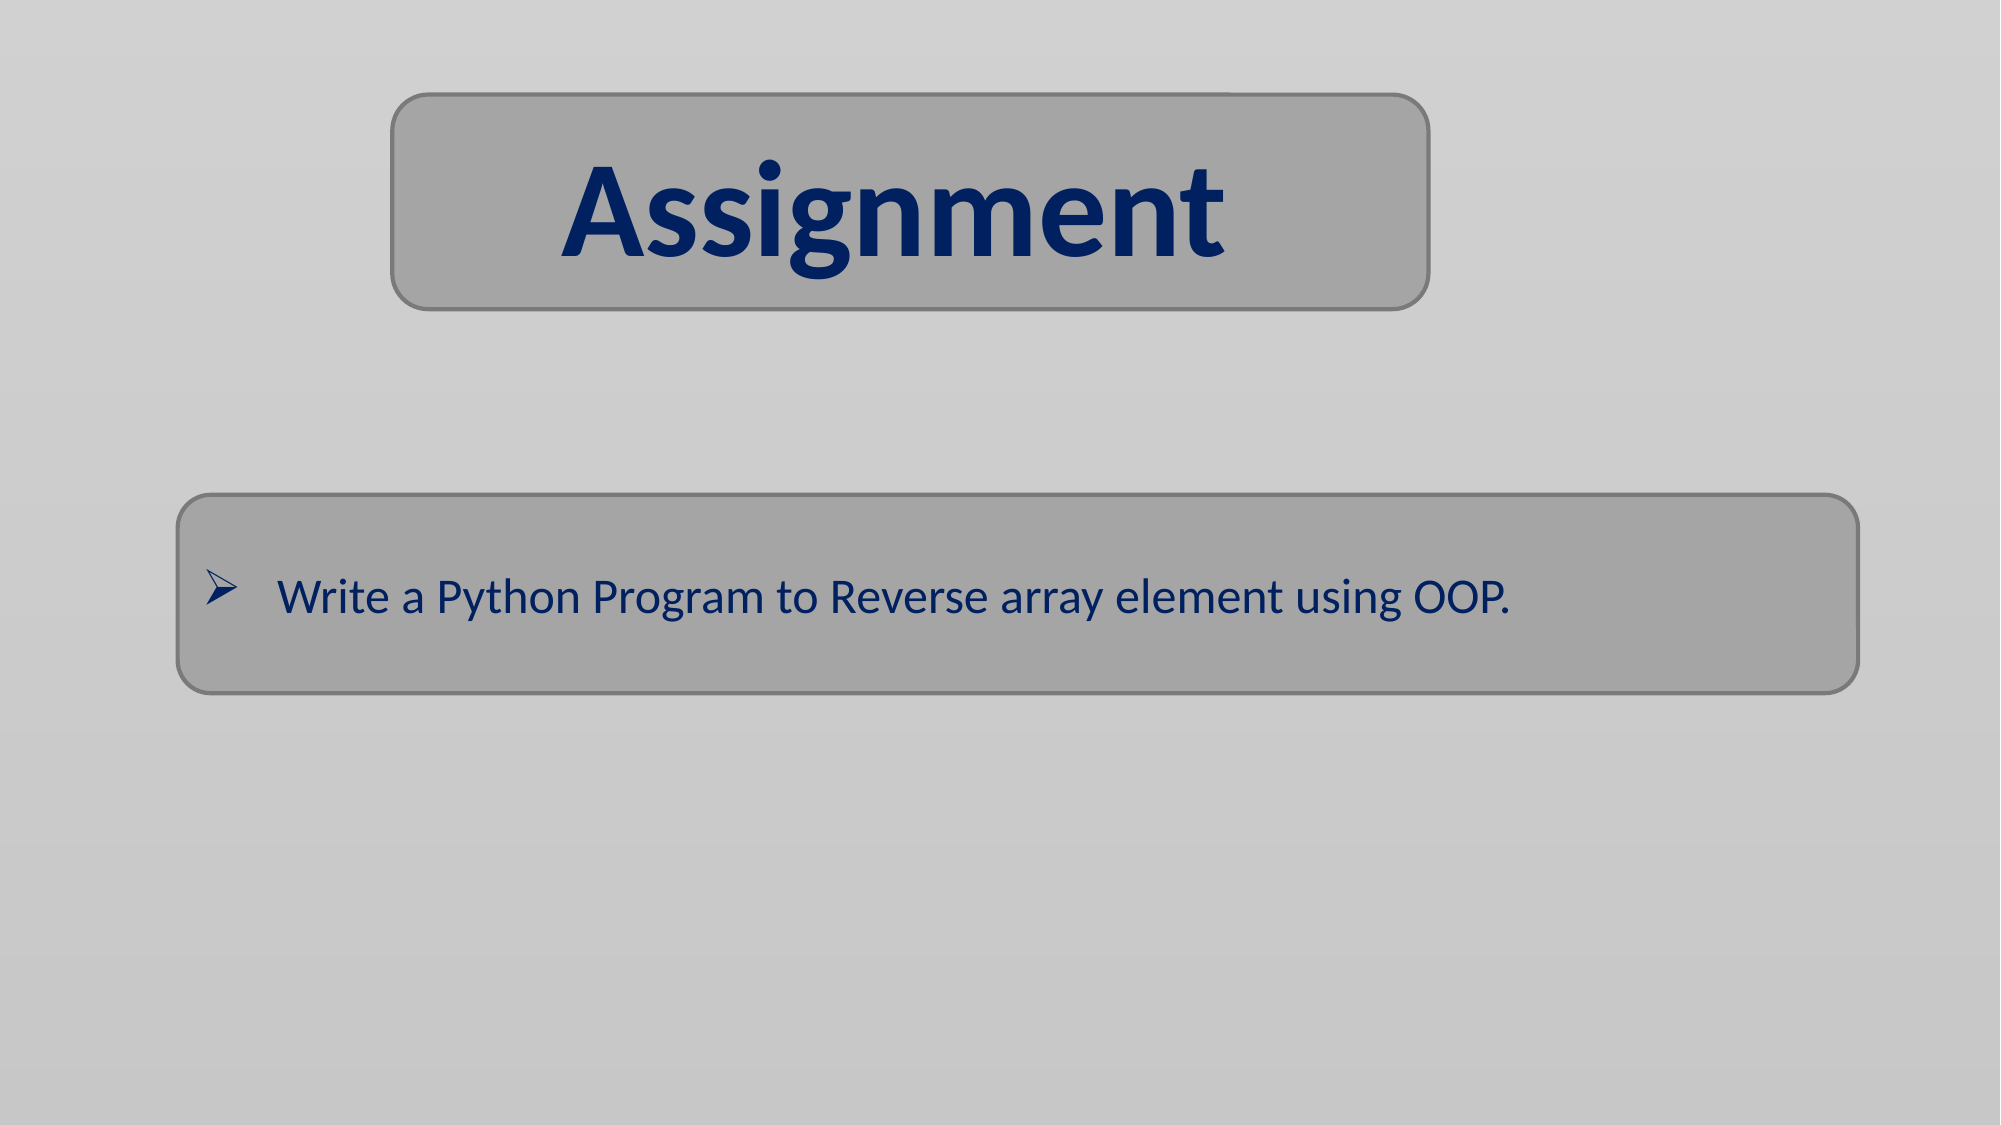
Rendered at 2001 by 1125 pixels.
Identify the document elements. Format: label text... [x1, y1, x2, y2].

text_box Write a Python Program to Reverse array element using OOP. [175, 492, 1861, 696]
text_box Assignment [390, 92, 1431, 312]
